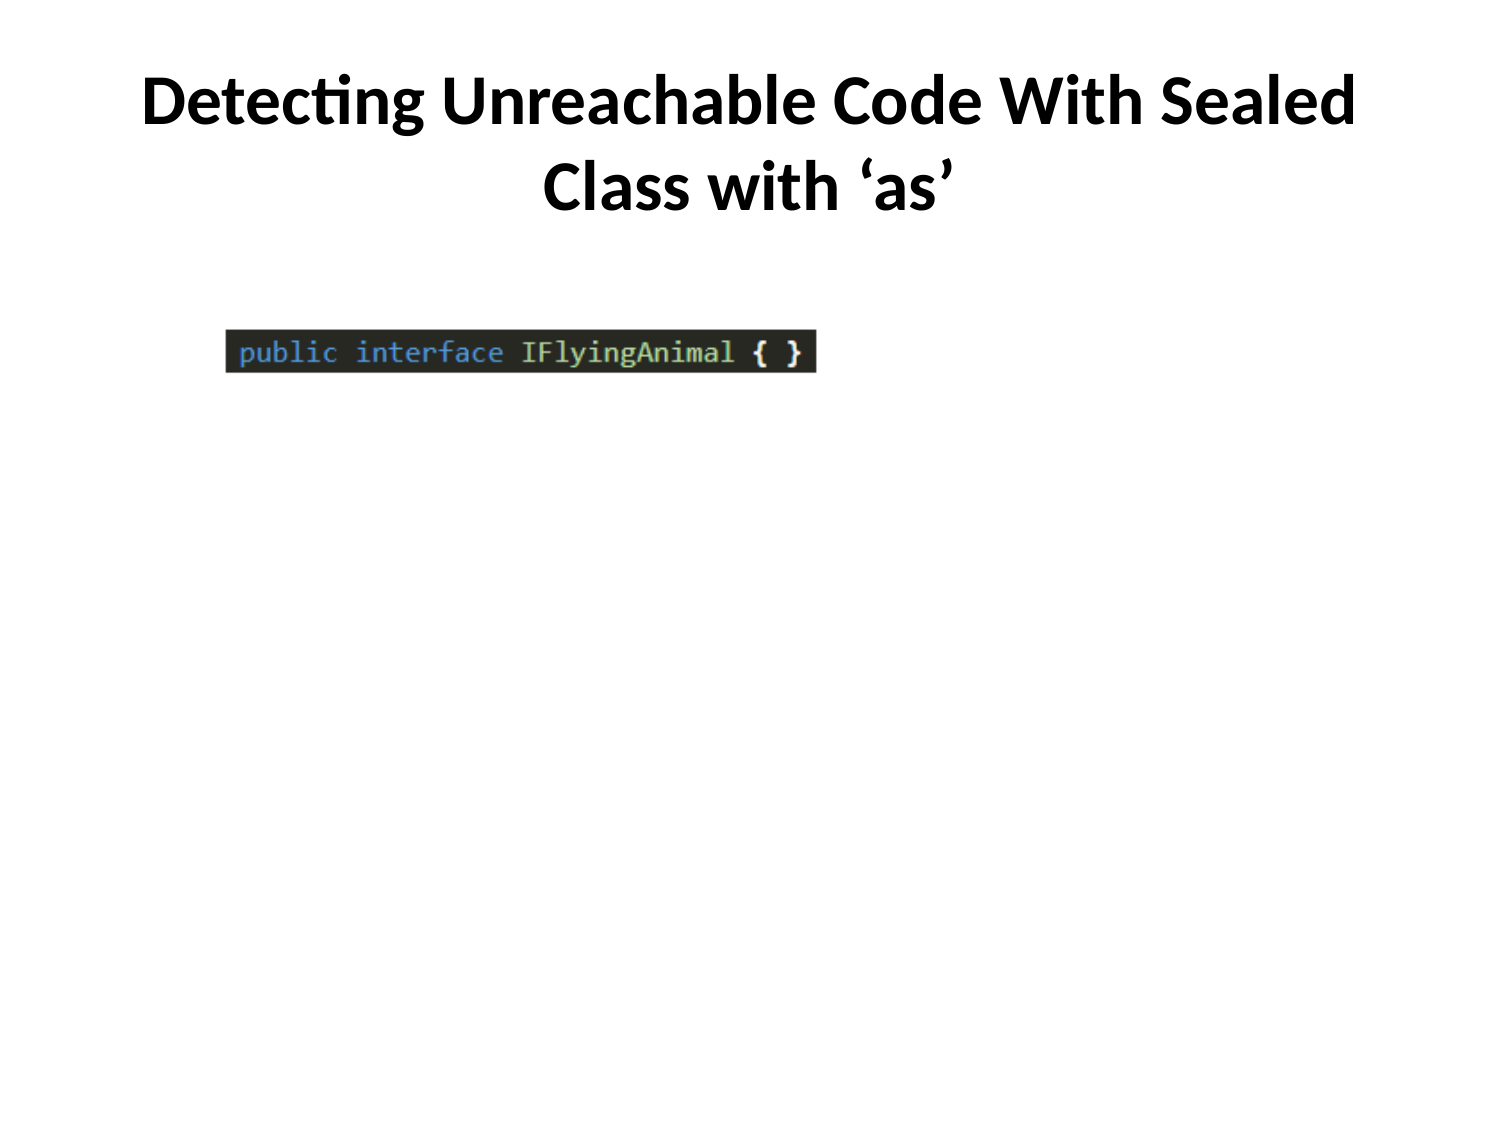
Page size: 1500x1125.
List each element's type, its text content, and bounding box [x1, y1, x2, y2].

picture [153, 278, 1004, 410]
title Detecting Unreachable Code With Sealed Class with ‘as’ [75, 45, 1425, 233]
